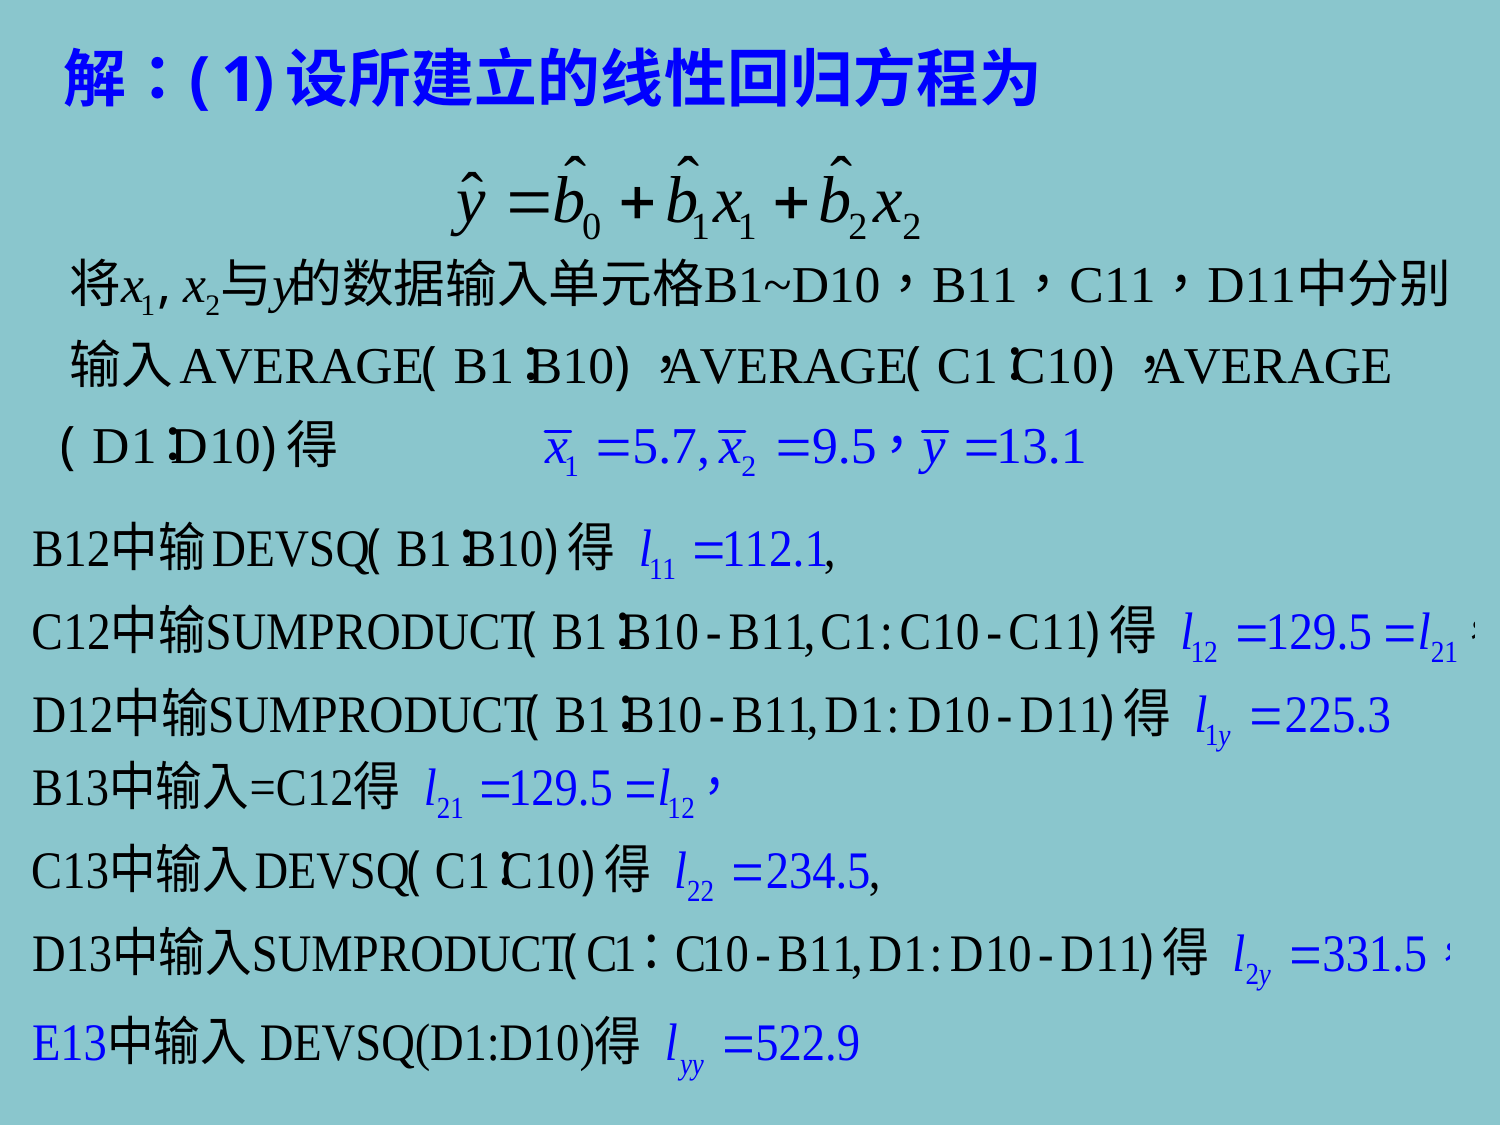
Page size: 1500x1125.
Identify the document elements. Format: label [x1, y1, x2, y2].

text_box [62, 249, 1458, 487]
text_box [63, 37, 1292, 249]
text_box [24, 512, 1475, 764]
text_box [24, 749, 1450, 1094]
